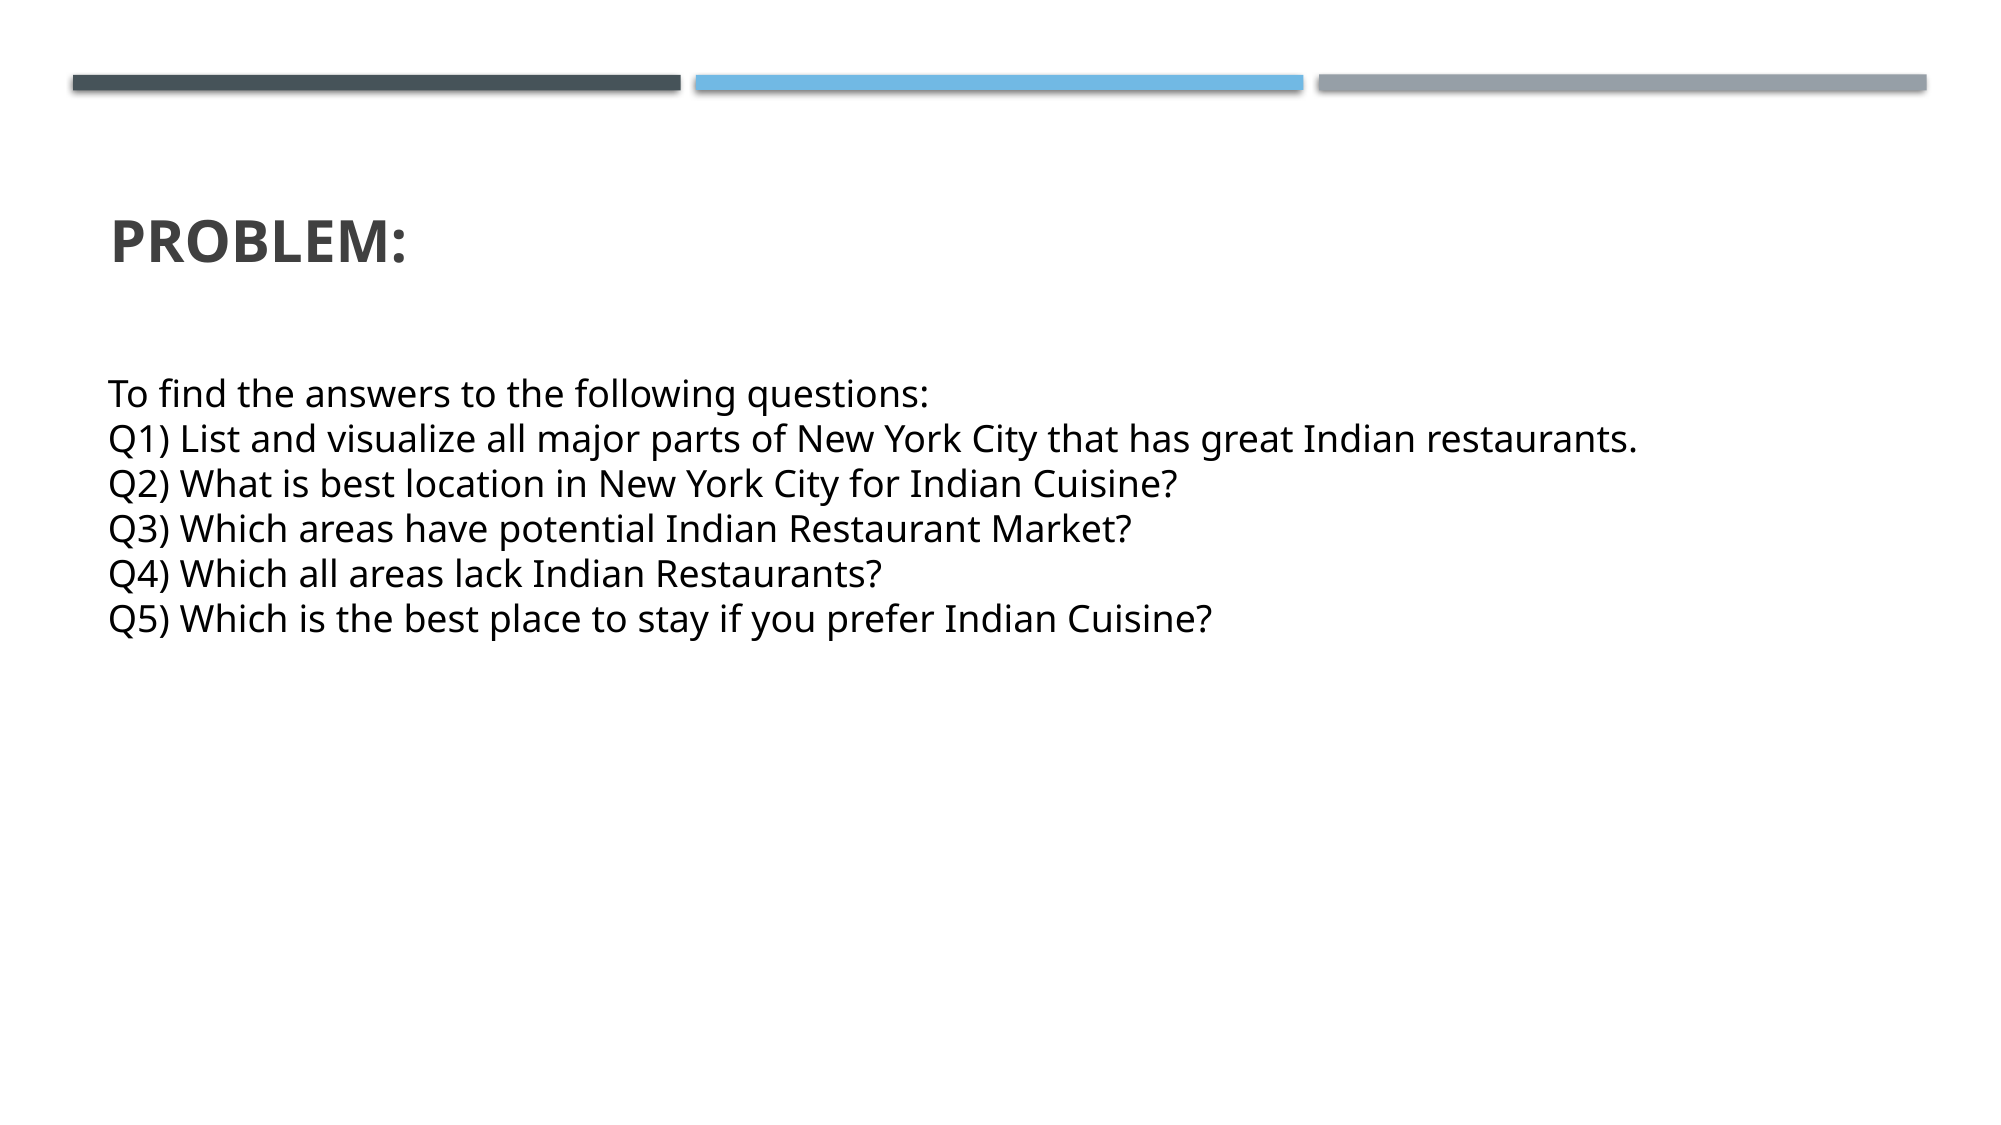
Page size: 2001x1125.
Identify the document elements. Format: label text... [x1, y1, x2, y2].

title Problem: [94, 119, 1904, 282]
text_box To find the answers to the following questions: Q1) List and visualize all major parts of New York City that has great Indian restaurants. Q2) What is best location in New York City for Indian Cuisine? Q3) Which areas have potential Indian Restaurant Market? Q4) Which all areas lack Indian Restaurants? Q5) Which is the best place to stay if you prefer Indian Cuisine? [93, 362, 1914, 693]
